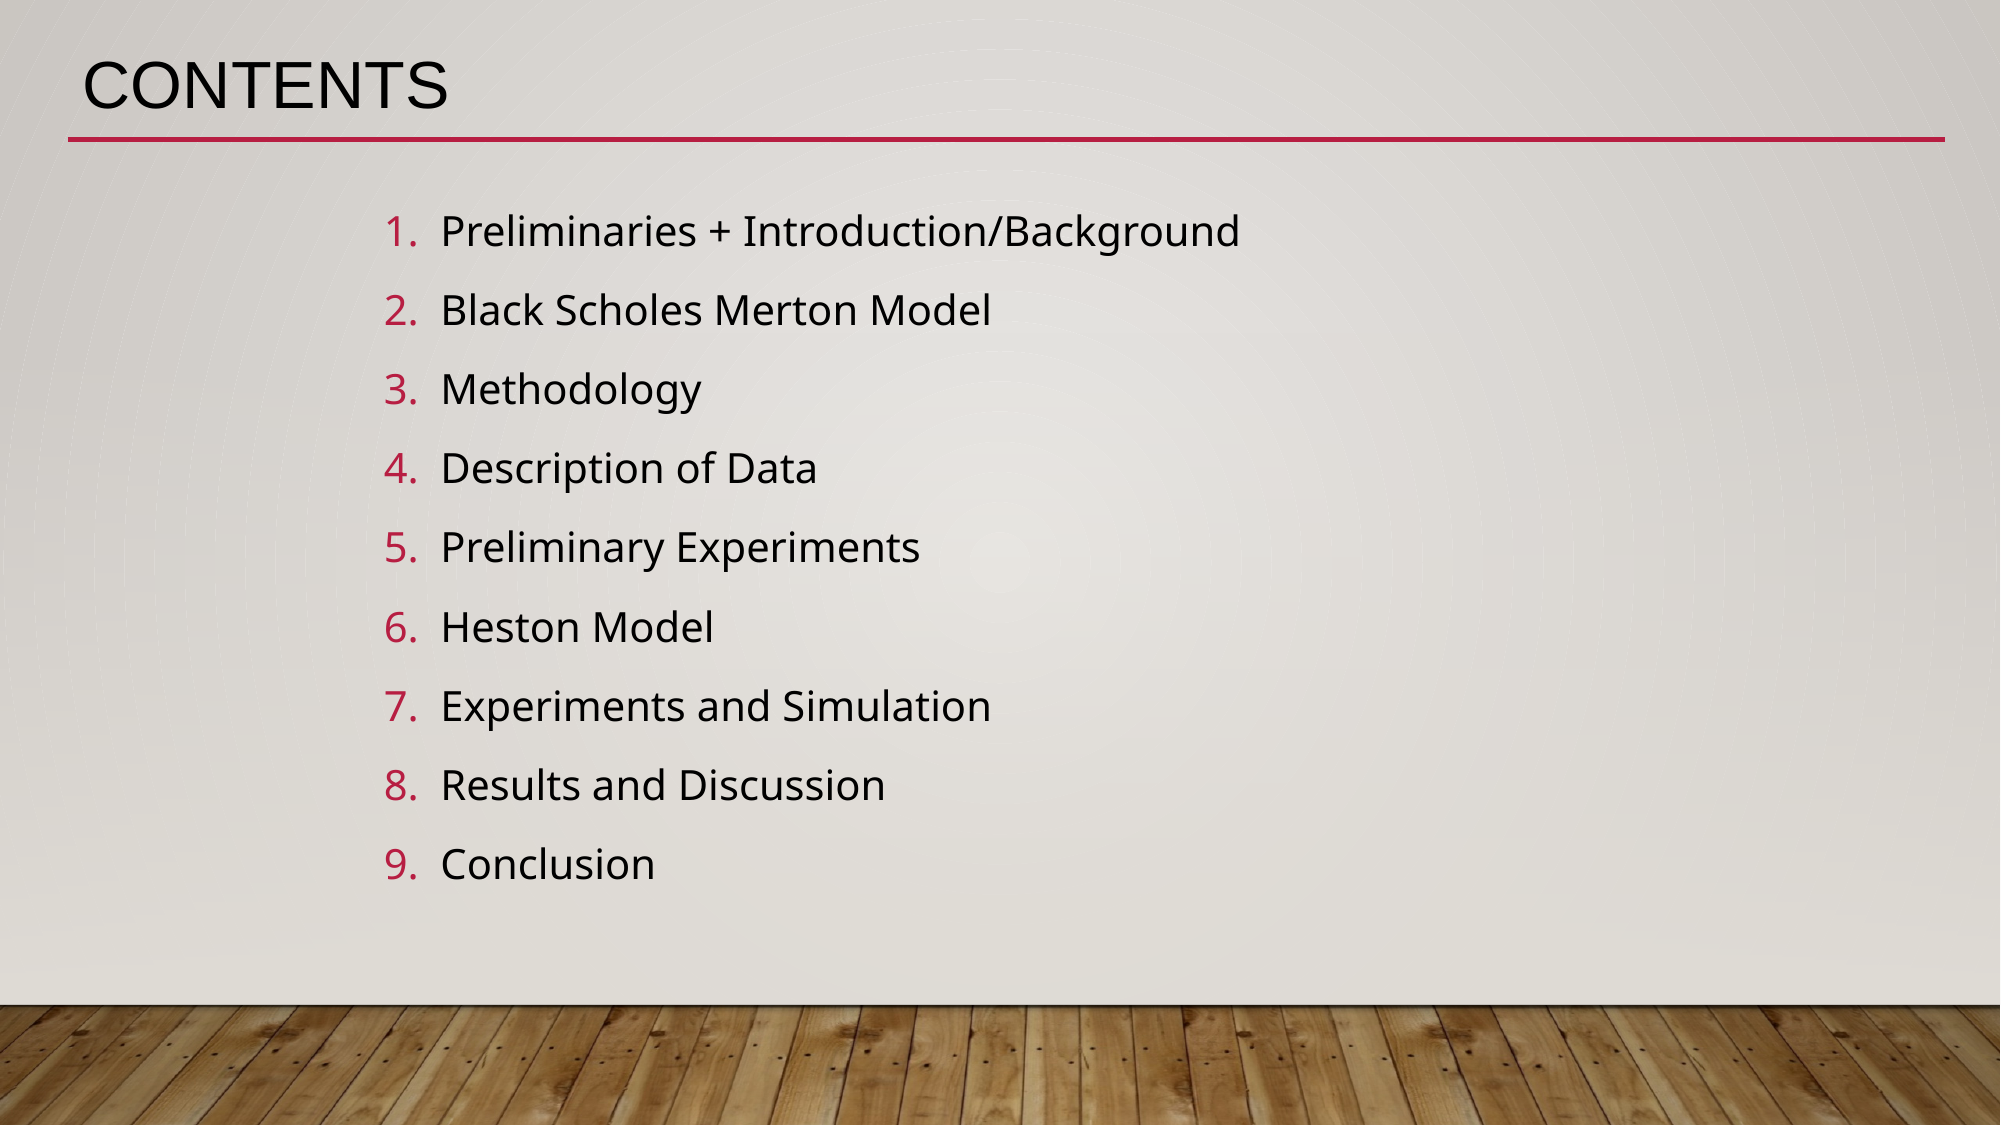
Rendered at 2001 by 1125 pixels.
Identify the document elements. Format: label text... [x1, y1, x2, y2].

picture [0, 1005, 2000, 1125]
title Contents [67, 51, 1945, 131]
list Preliminaries + Introduction/Background Black Scholes Merton Model Methodology Description of Data Preliminary Experiments Heston Model Experiments and Simulation Results and Discussion Conclusion [369, 186, 1945, 753]
